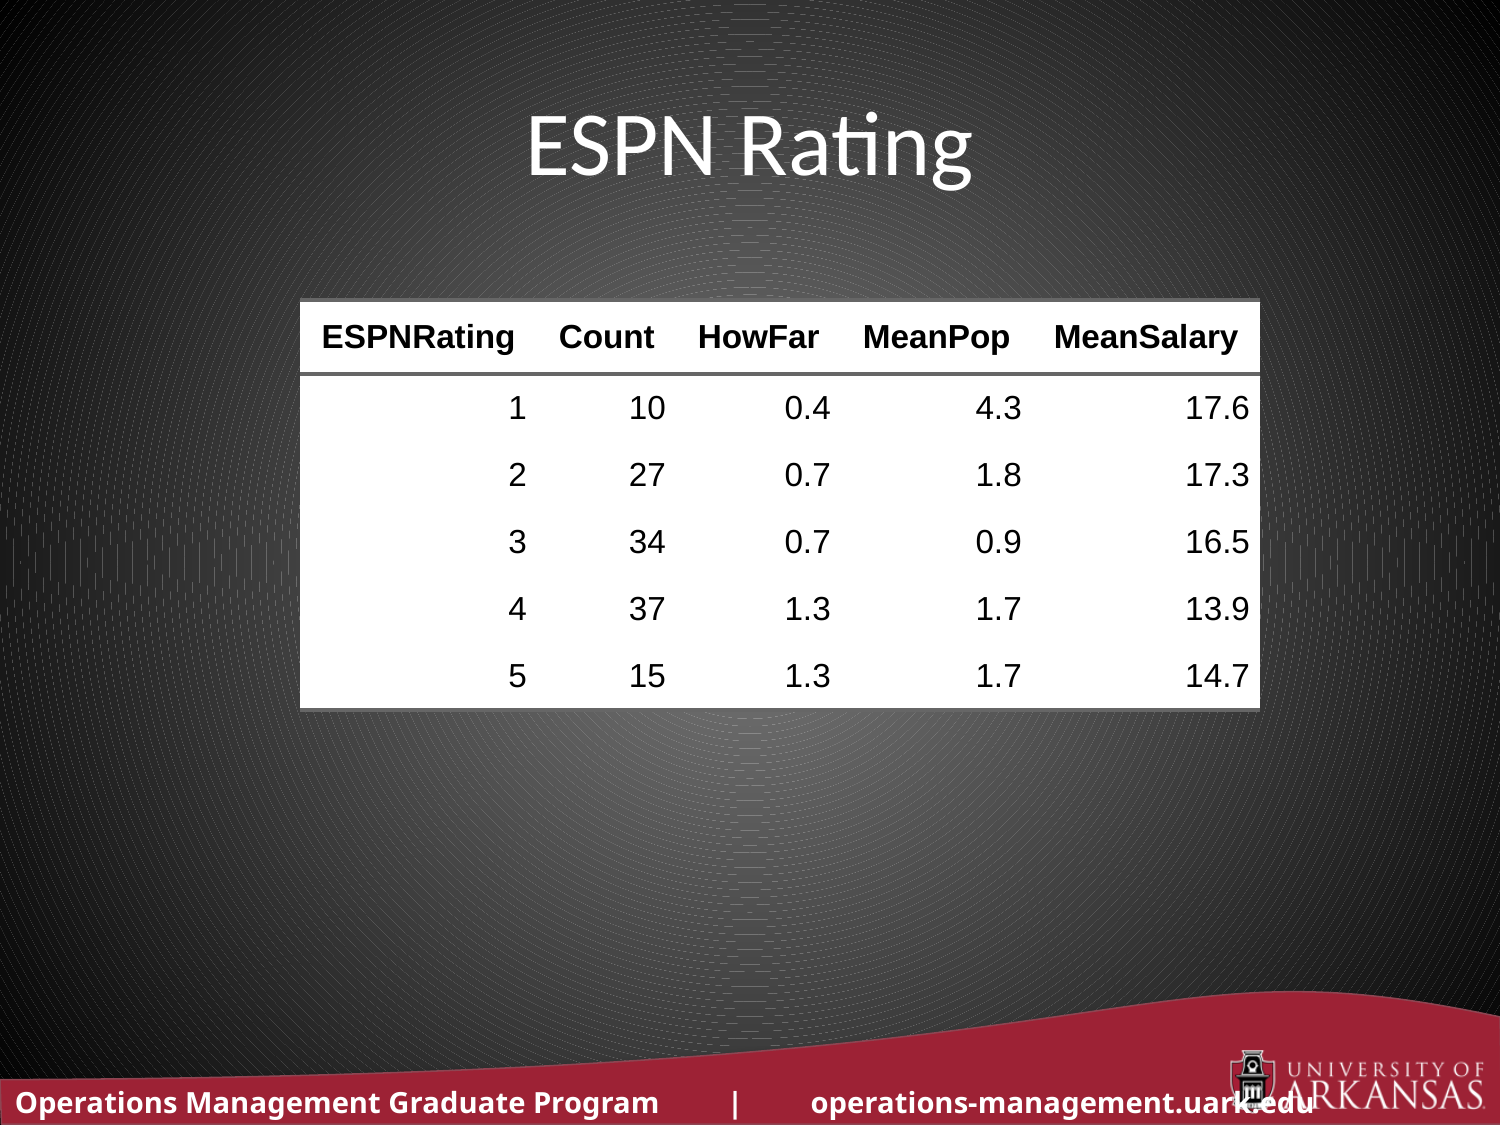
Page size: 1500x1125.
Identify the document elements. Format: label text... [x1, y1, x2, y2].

title ESPN Rating [75, 45, 1425, 233]
table_cell 2 [300, 441, 537, 508]
picture [1208, 1044, 1497, 1121]
table_cell 0.7 [676, 508, 841, 575]
table_cell 37 [537, 575, 676, 643]
table_cell 1.7 [841, 575, 1032, 643]
table_cell 4 [300, 575, 537, 643]
table_cell 16.5 [1032, 508, 1260, 575]
table_cell 10 [537, 376, 676, 441]
table_cell 34 [537, 508, 676, 575]
table_cell 1.3 [676, 643, 841, 708]
table_header MeanSalary [1032, 302, 1260, 372]
table_header HowFar [676, 302, 841, 372]
table_cell 17.3 [1032, 441, 1260, 508]
table_cell 1 [300, 376, 537, 441]
table_cell 1.3 [676, 575, 841, 643]
table_cell 0.4 [676, 376, 841, 441]
table_cell 27 [537, 441, 676, 508]
table_cell 13.9 [1032, 575, 1260, 643]
table_header MeanPop [841, 302, 1032, 372]
table_cell 1.7 [841, 643, 1032, 708]
table_cell 3 [300, 508, 537, 575]
table_cell 17.6 [1032, 376, 1260, 441]
table_cell 5 [300, 643, 537, 708]
table_cell 15 [537, 643, 676, 708]
table_cell 14.7 [1032, 643, 1260, 708]
table_cell 4.3 [841, 376, 1032, 441]
table_header ESPNRating [300, 302, 537, 372]
table_cell 0.7 [676, 441, 841, 508]
table_cell 1.8 [841, 441, 1032, 508]
table_cell 0.9 [841, 508, 1032, 575]
table_header Count [537, 302, 676, 372]
